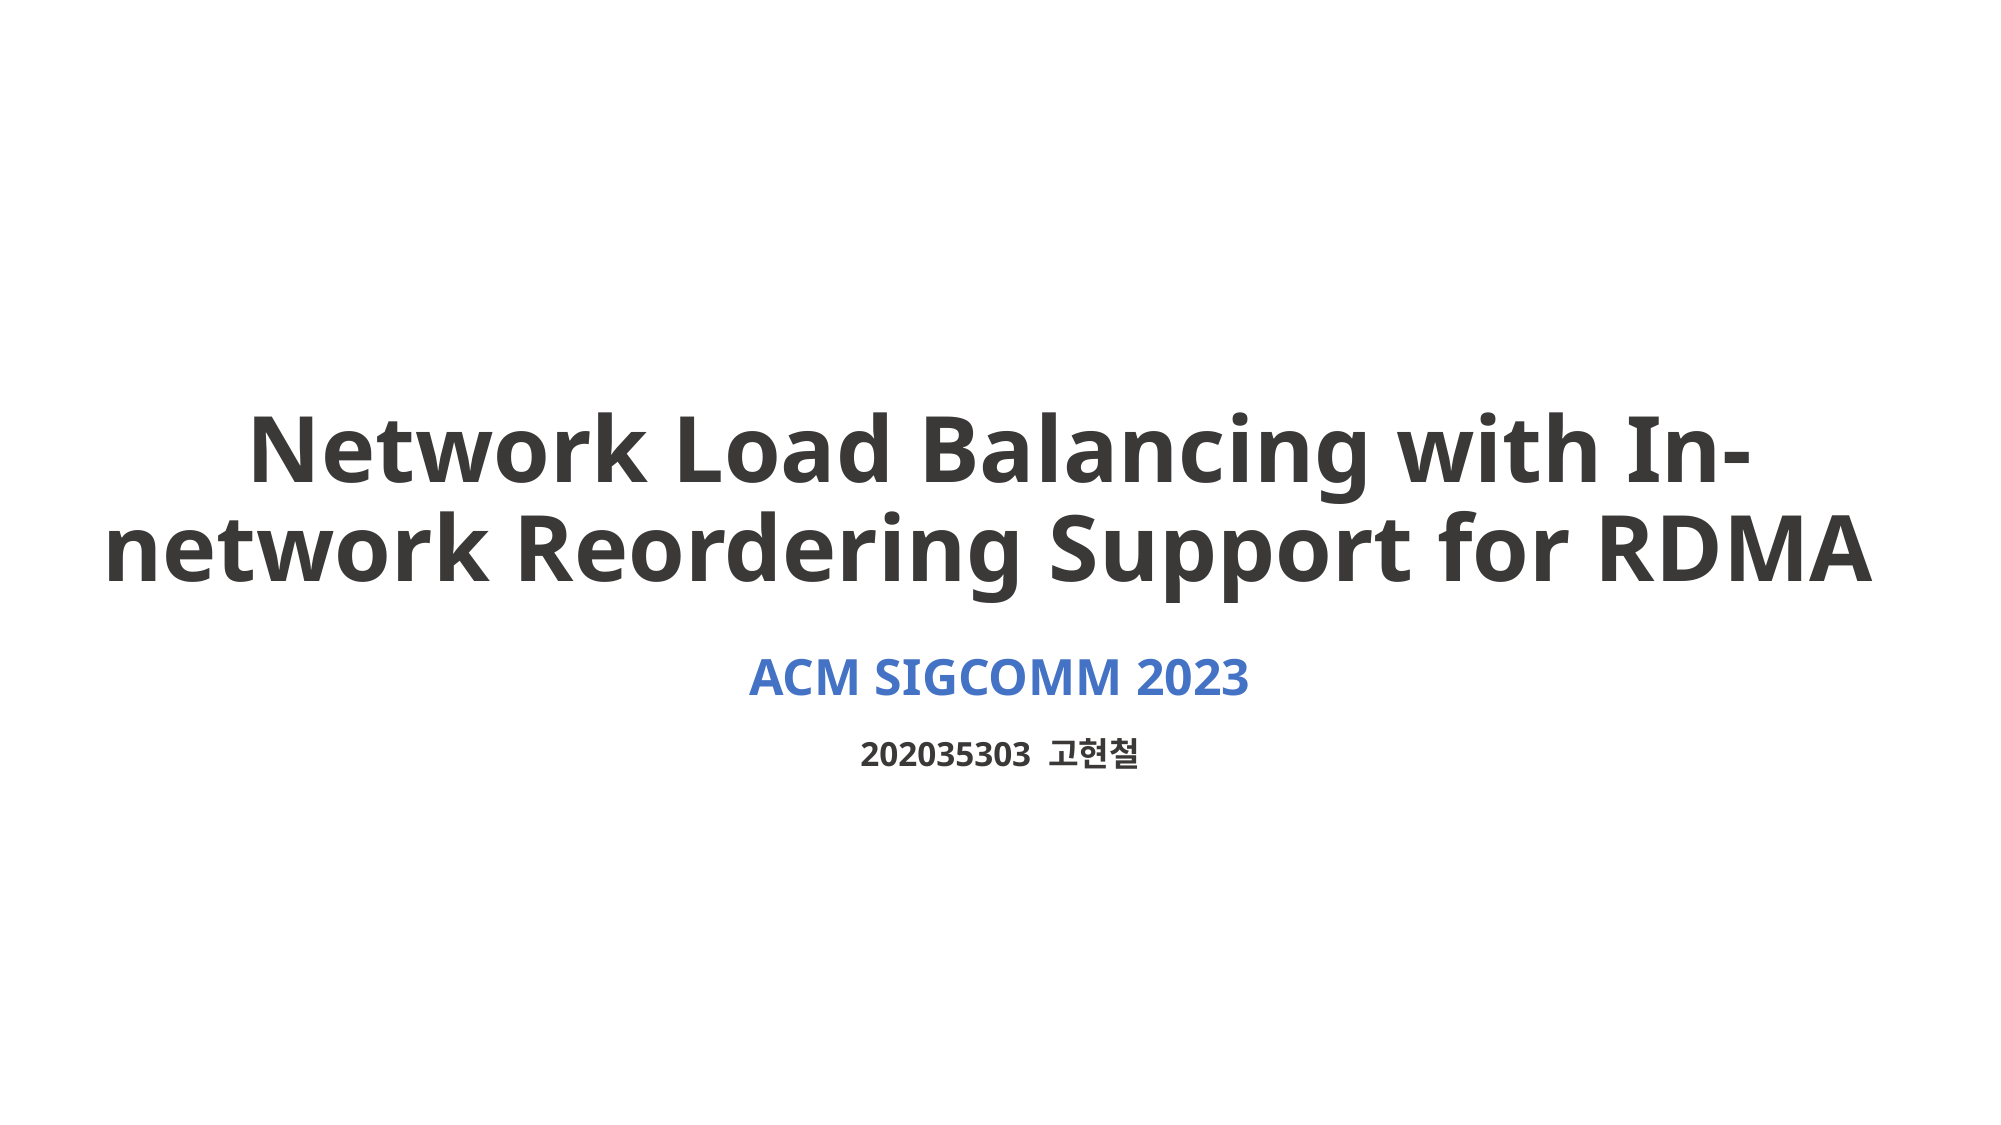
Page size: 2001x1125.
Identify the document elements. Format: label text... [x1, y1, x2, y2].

title Network Load Balancing with In-network Reordering Support for RDMA [71, 217, 1929, 609]
text_box 202035303 고현철 [249, 729, 1750, 802]
subtitle ACM SIGCOMM 2023 [249, 645, 1750, 718]
